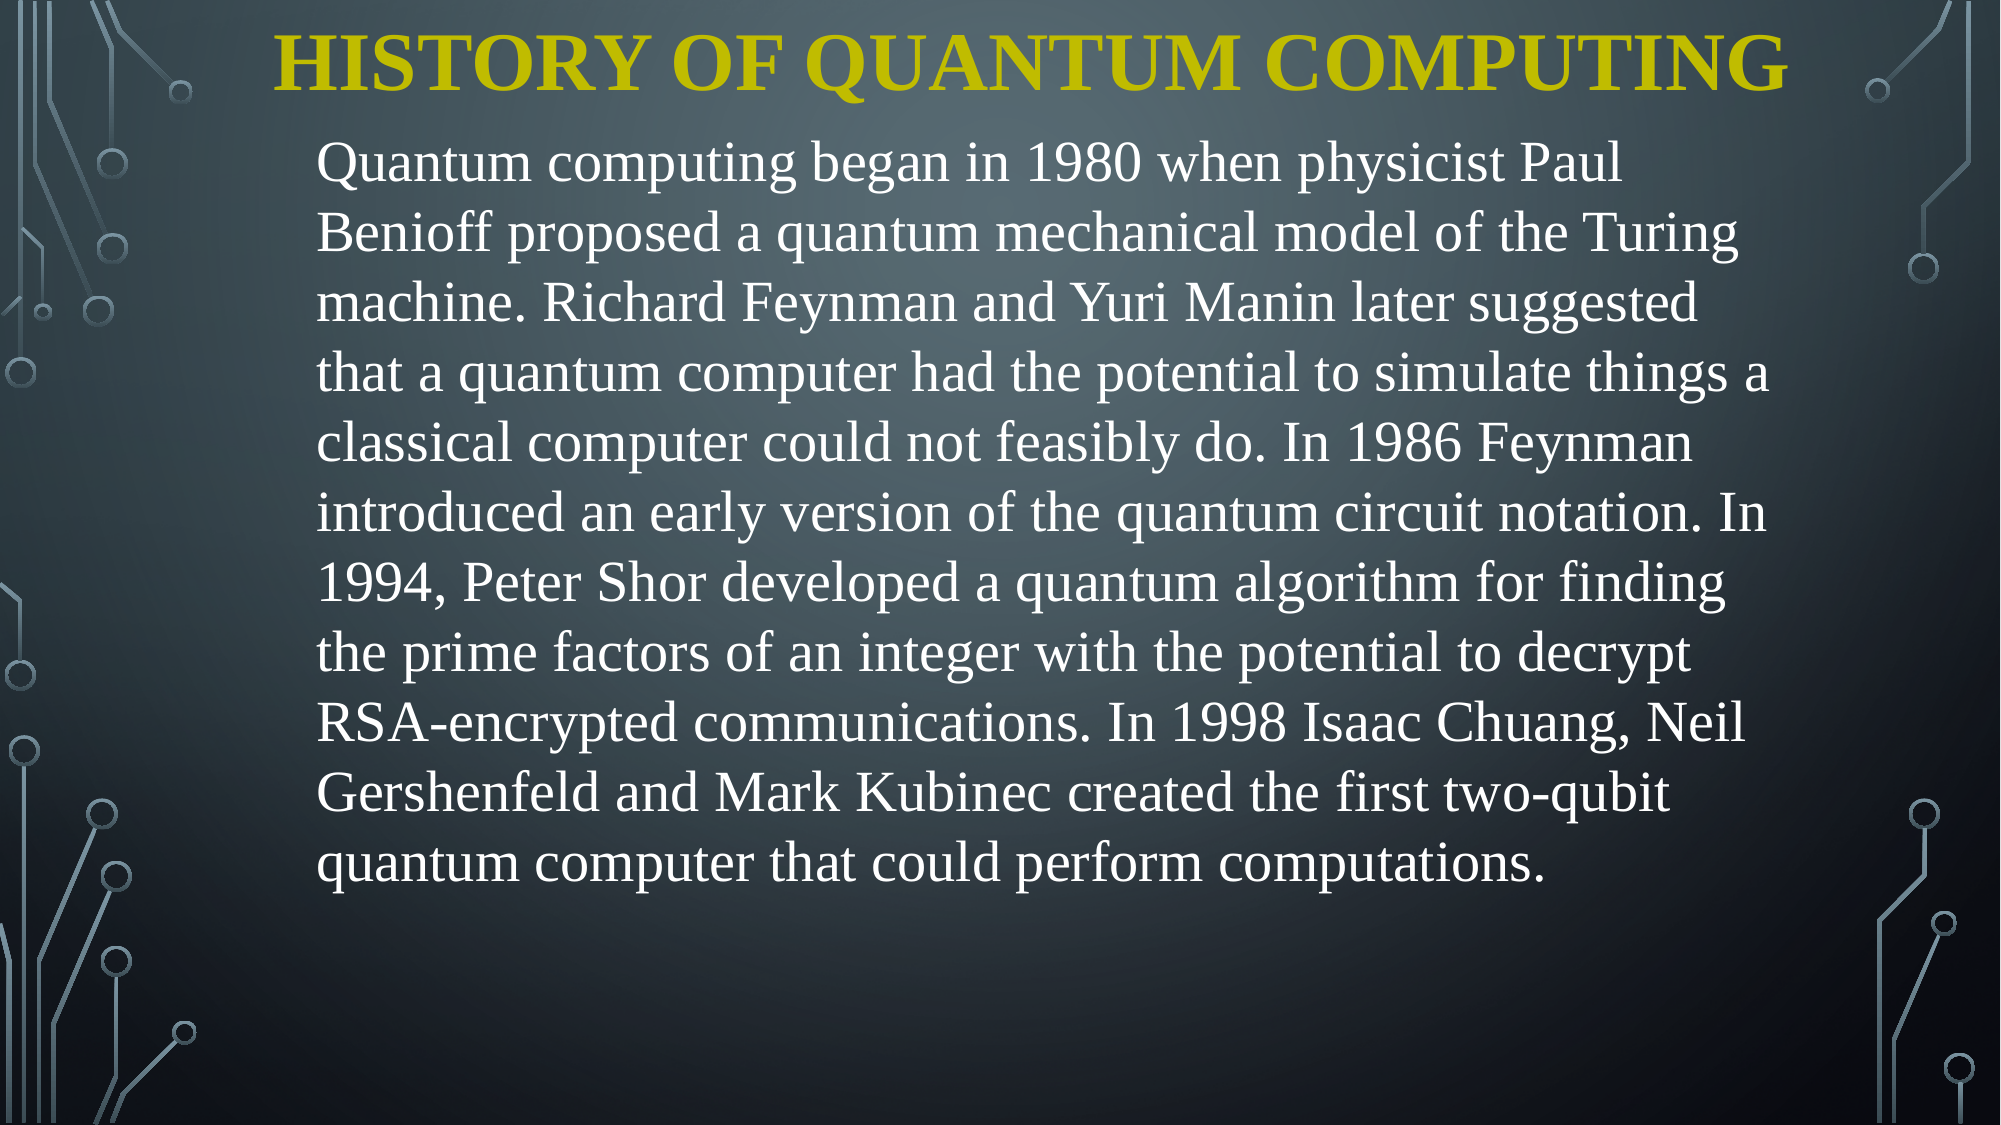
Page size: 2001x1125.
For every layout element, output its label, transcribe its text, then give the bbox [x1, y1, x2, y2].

text_box HISTORY OF QUANTUM COMPUTING [258, 0, 1840, 115]
text_box Quantum computing began in 1980 when physicist Paul Benioff proposed a quantum mechanical model of the Turing machine. Richard Feynman and Yuri Manin later suggested that a quantum computer had the potential to simulate things a classical computer could not feasibly do. In 1986 Feynman introduced an early version of the quantum circuit notation. In 1994, Peter Shor developed a quantum algorithm for finding the prime factors of an integer with the potential to decrypt RSA-encrypted communications. In 1998 Isaac Chuang, Neil Gershenfeld and Mark Kubinec created the first two-qubit quantum computer that could perform computations. [301, 116, 1797, 971]
